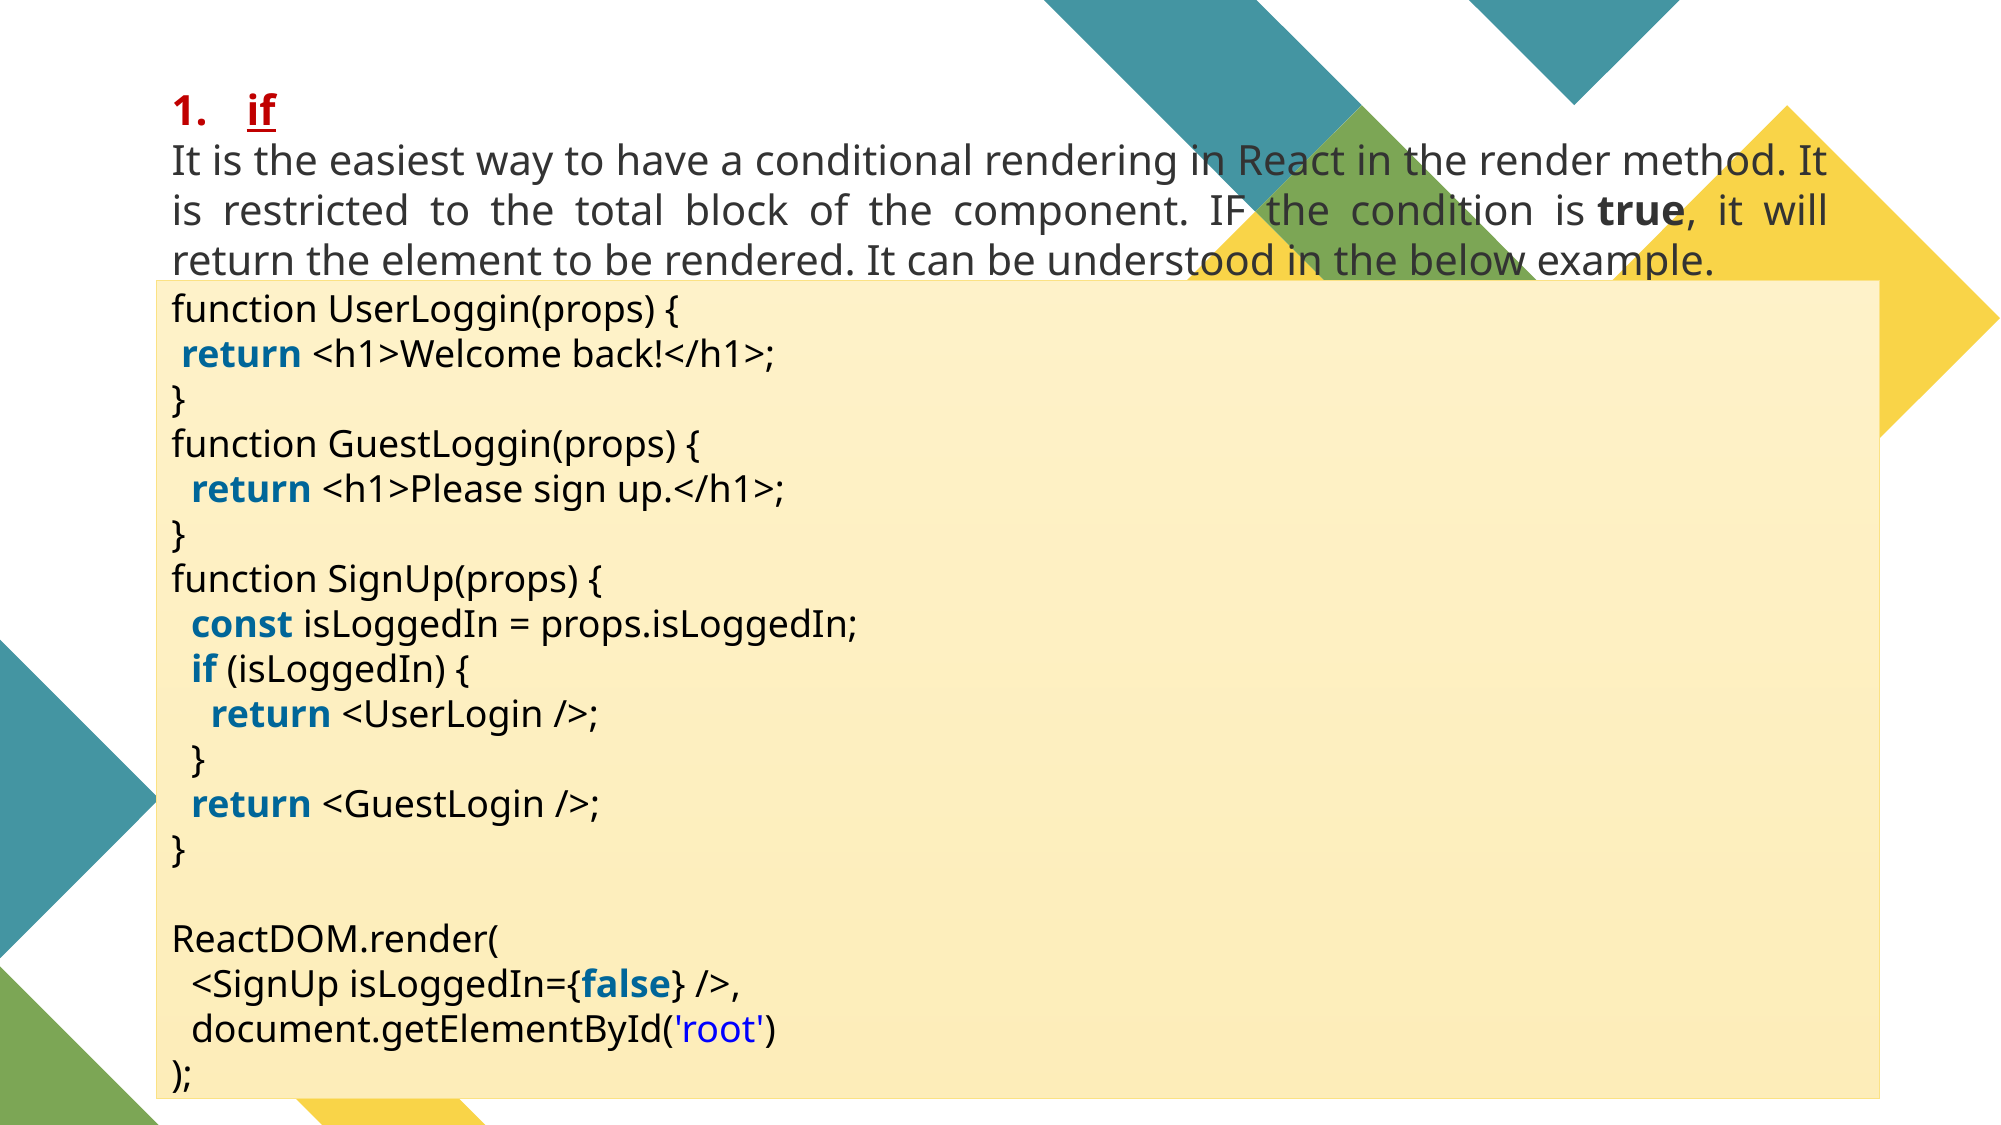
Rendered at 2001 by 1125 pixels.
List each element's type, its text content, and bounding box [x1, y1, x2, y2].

text_box function UserLoggin(props) { return <h1>Welcome back!</h1>; } function GuestLoggin(props) { return <h1>Please sign up.</h1>; } function SignUp(props) { const isLoggedIn = props.isLoggedIn; if (isLoggedIn) { return <UserLogin />; } return <GuestLogin />; } ReactDOM.render( <SignUp isLoggedIn={false} />, document.getElementById('root') ); [156, 280, 1880, 1099]
text_box if It is the easiest way to have a conditional rendering in React in the render method. It is restricted to the total block of the component. IF the condition is true, it will return the element to be rendered. It can be understood in the below example. [156, 26, 1844, 280]
